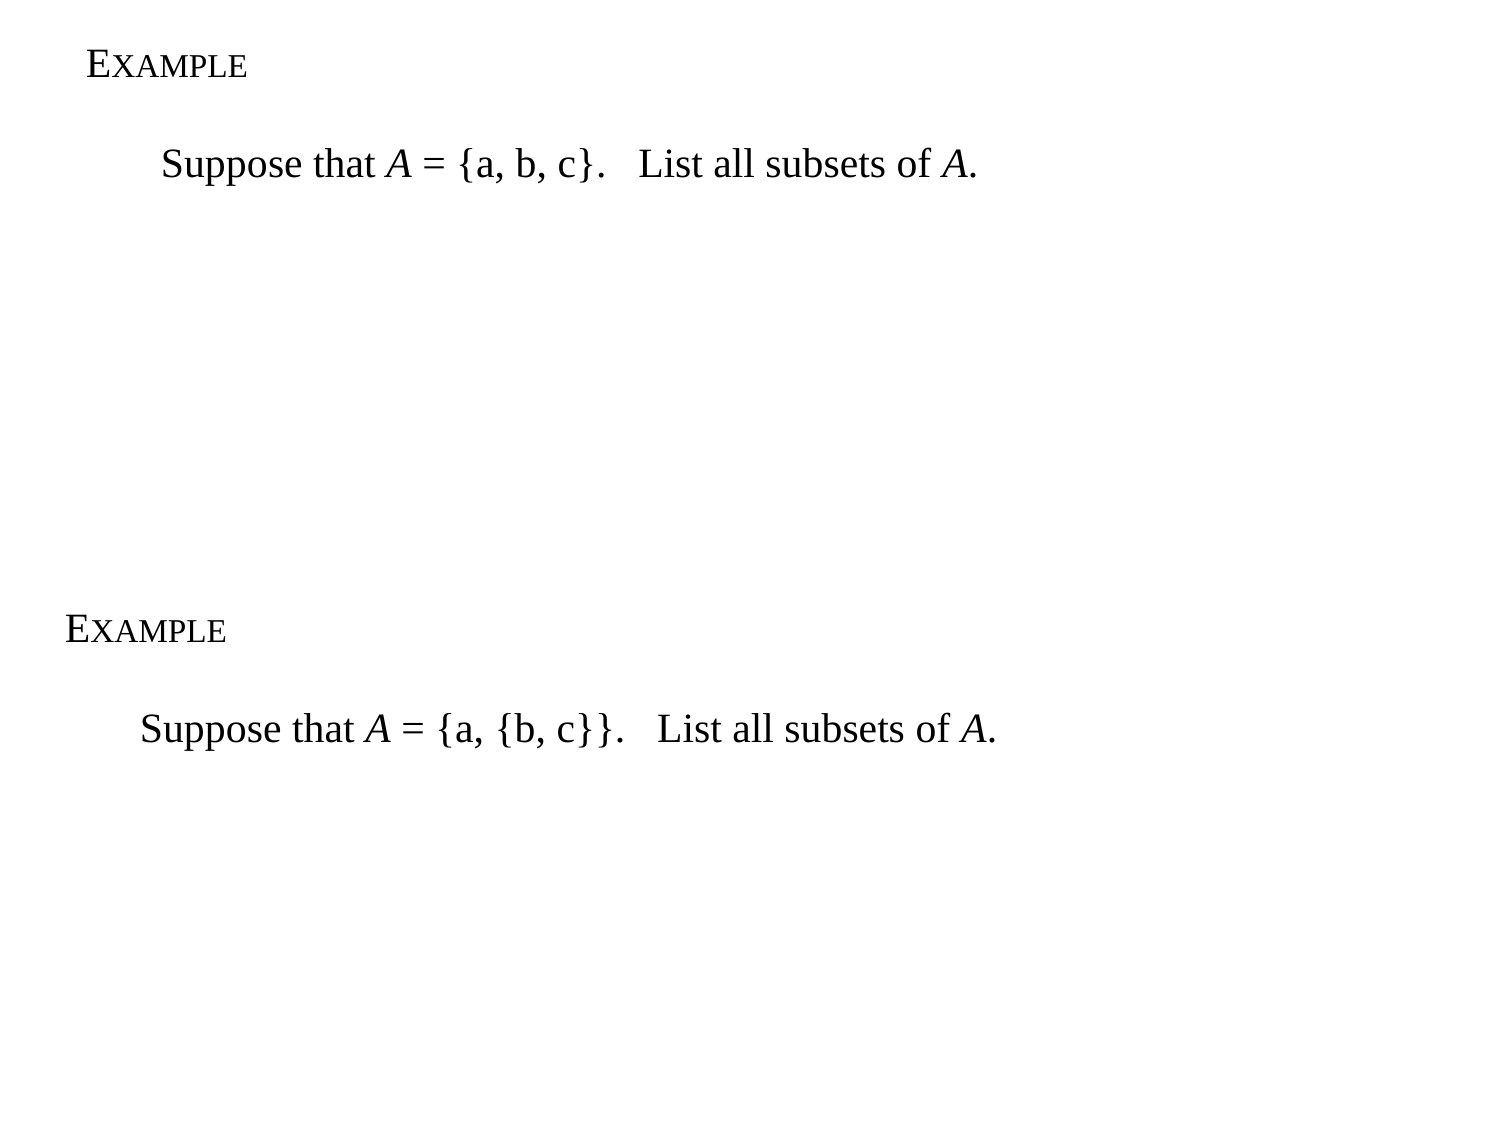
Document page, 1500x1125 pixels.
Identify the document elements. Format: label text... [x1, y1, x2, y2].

text_box EXAMPLE Suppose that A = {a, {b, c}}. List all subsets of A. [50, 593, 1013, 759]
text_box EXAMPLE Suppose that A = {a, b, c}. List all subsets of A. [71, 27, 994, 193]
